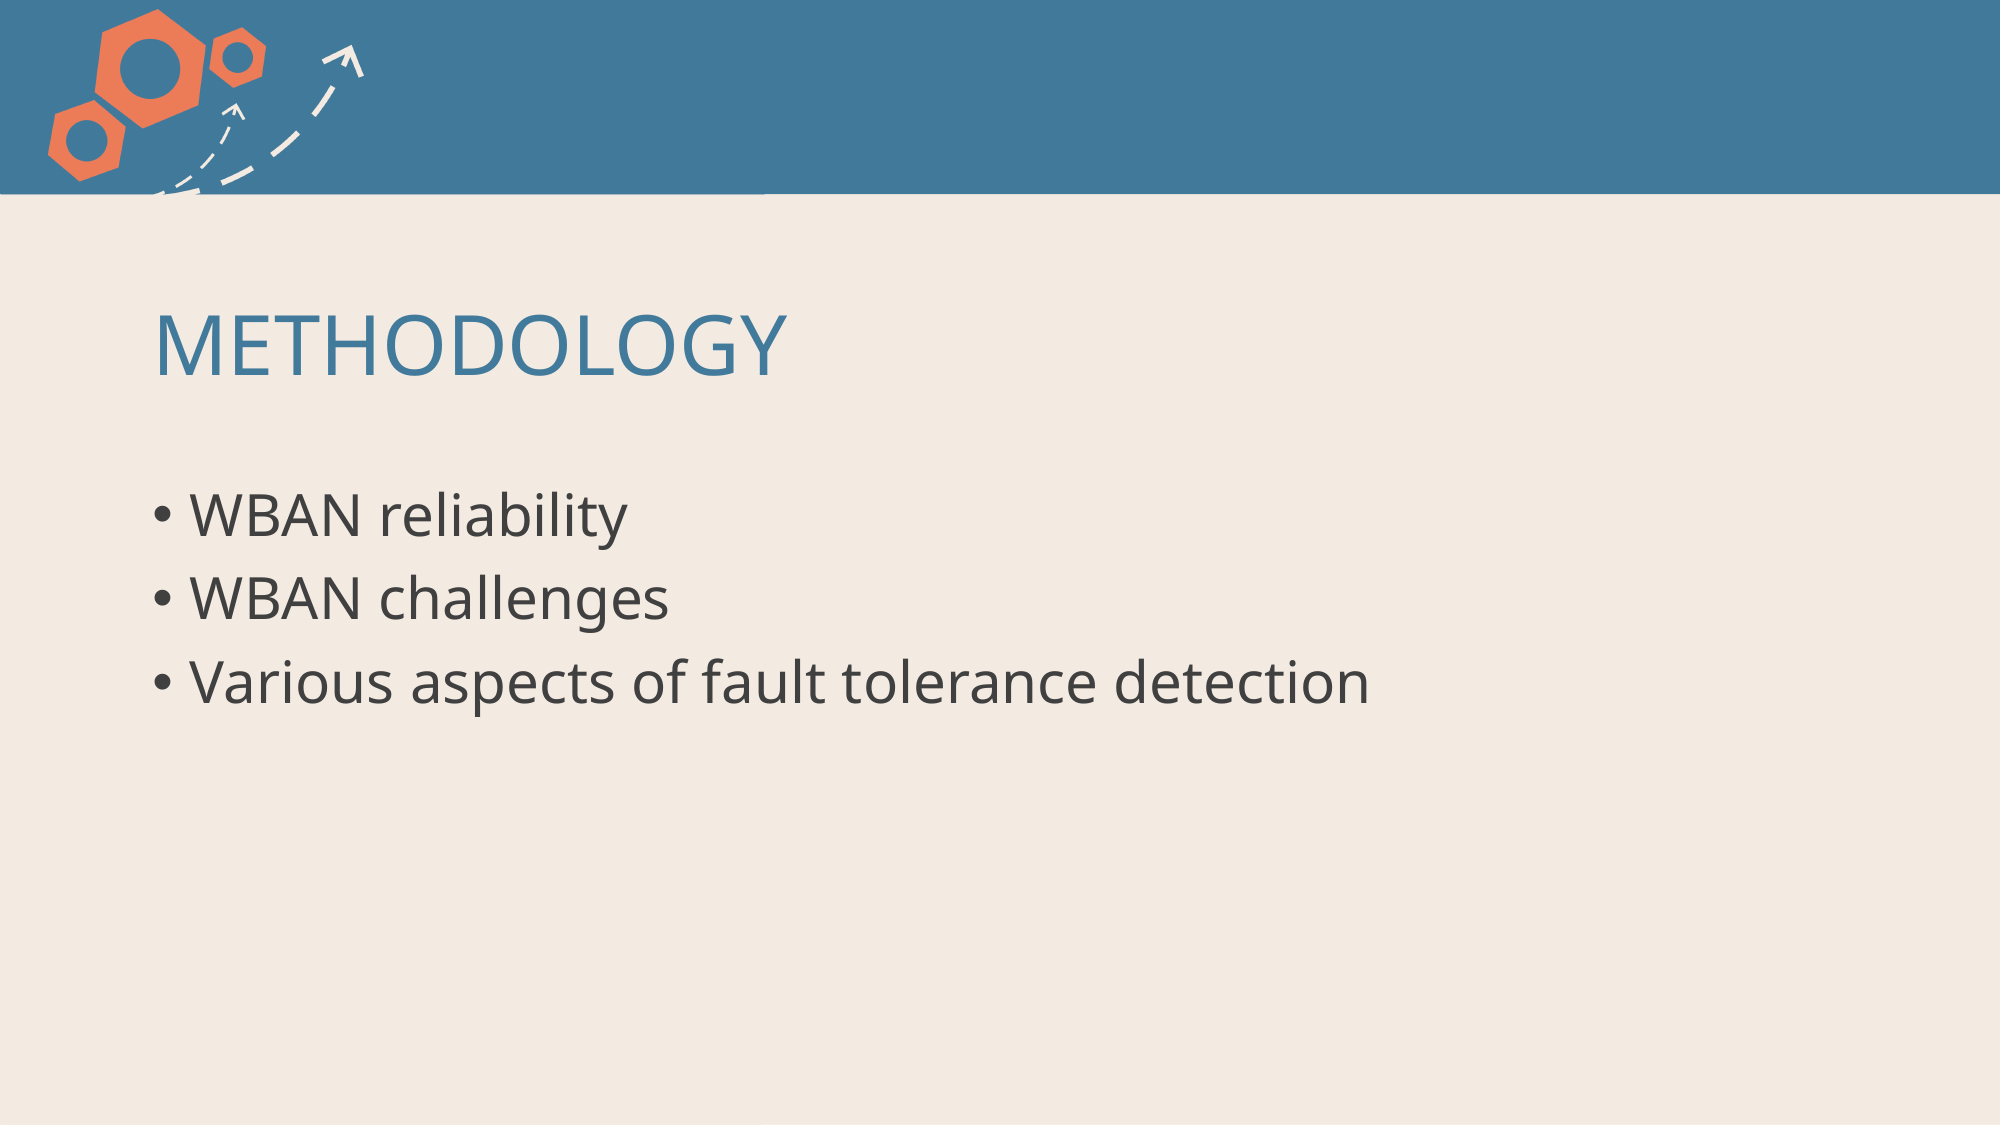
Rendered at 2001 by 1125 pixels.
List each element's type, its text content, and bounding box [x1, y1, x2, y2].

picture [0, 0, 2000, 1125]
list WBAN reliability WBAN challenges Various aspects of fault tolerance detection [137, 478, 1863, 1055]
title METHODOLOGY [137, 239, 1863, 457]
